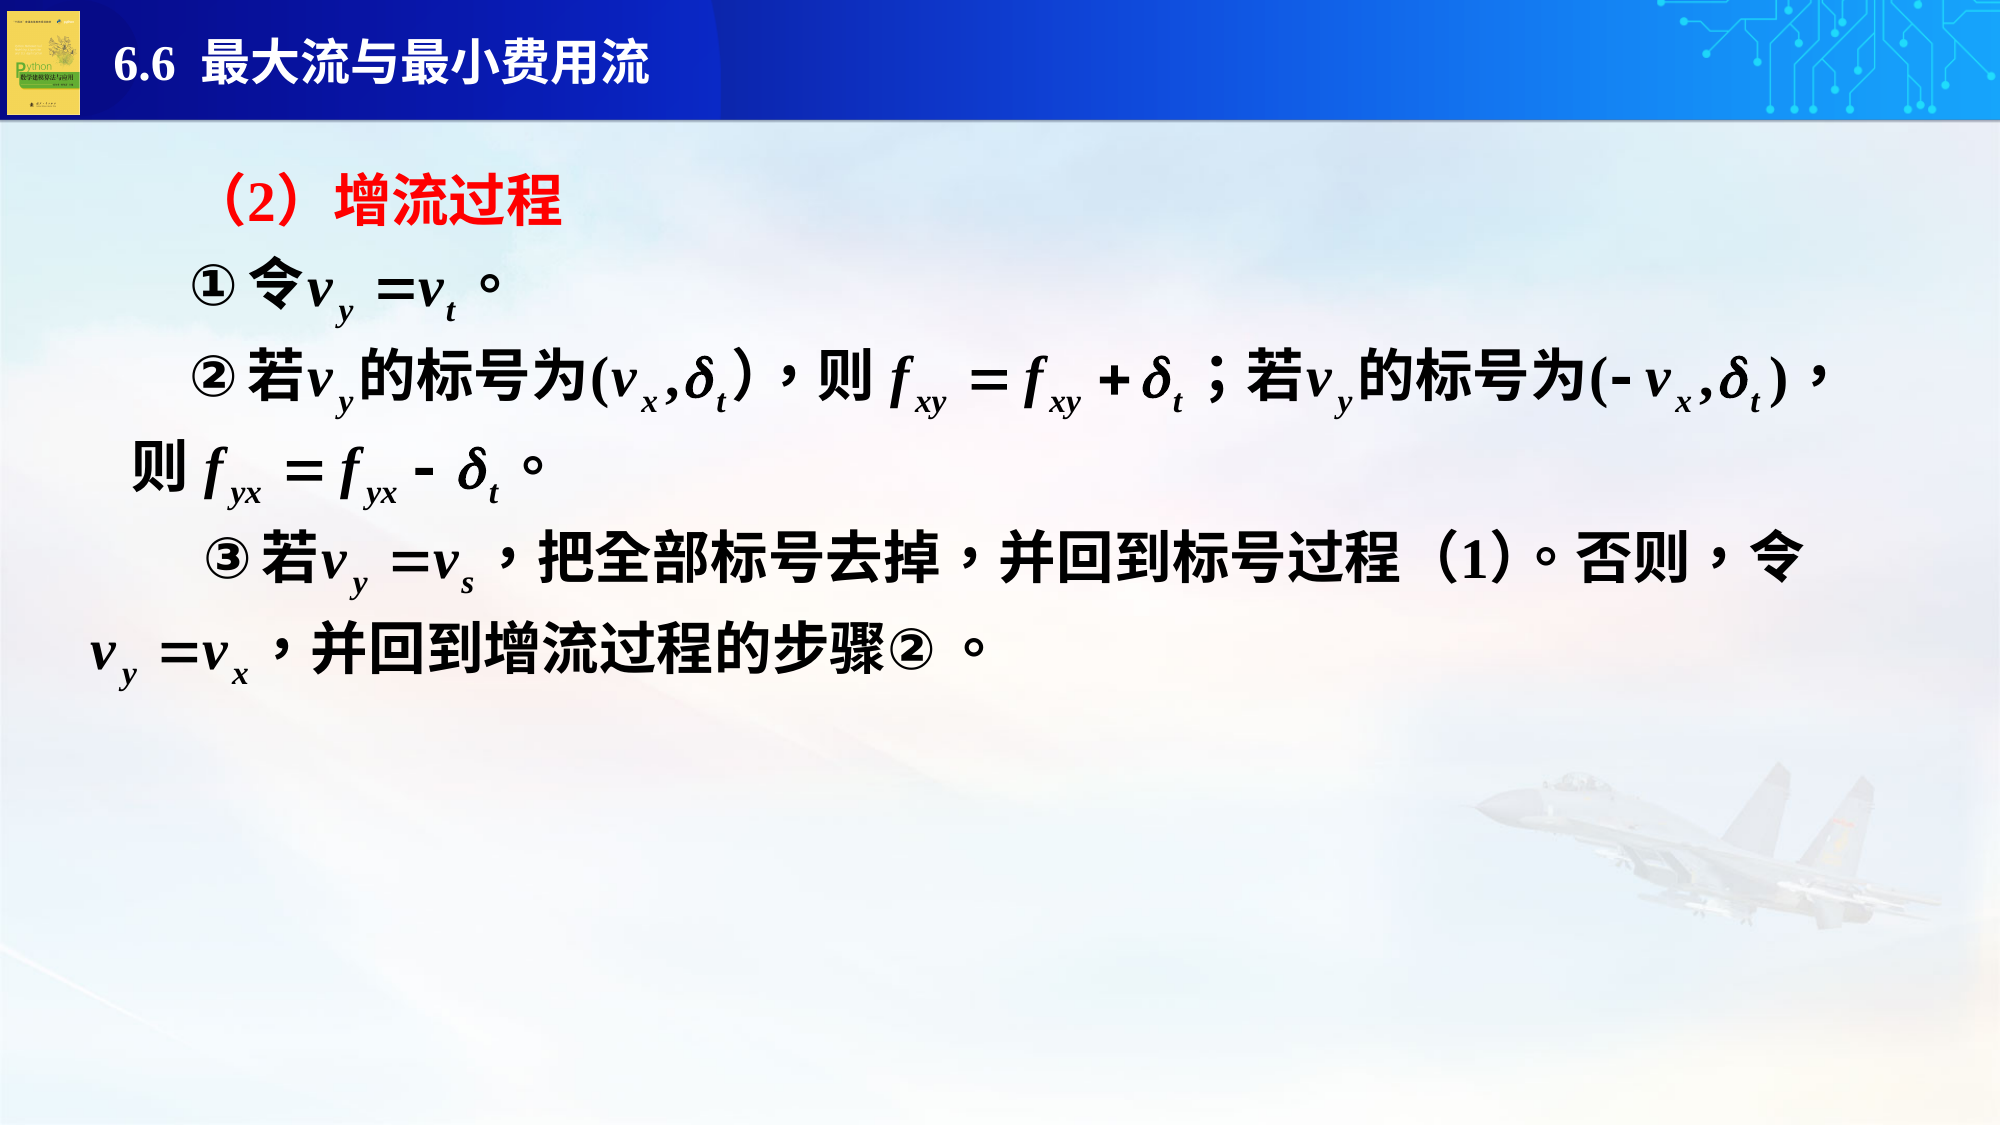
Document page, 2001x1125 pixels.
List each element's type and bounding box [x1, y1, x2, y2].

picture [0, 0, 2000, 1125]
text_box [88, 158, 1889, 1045]
